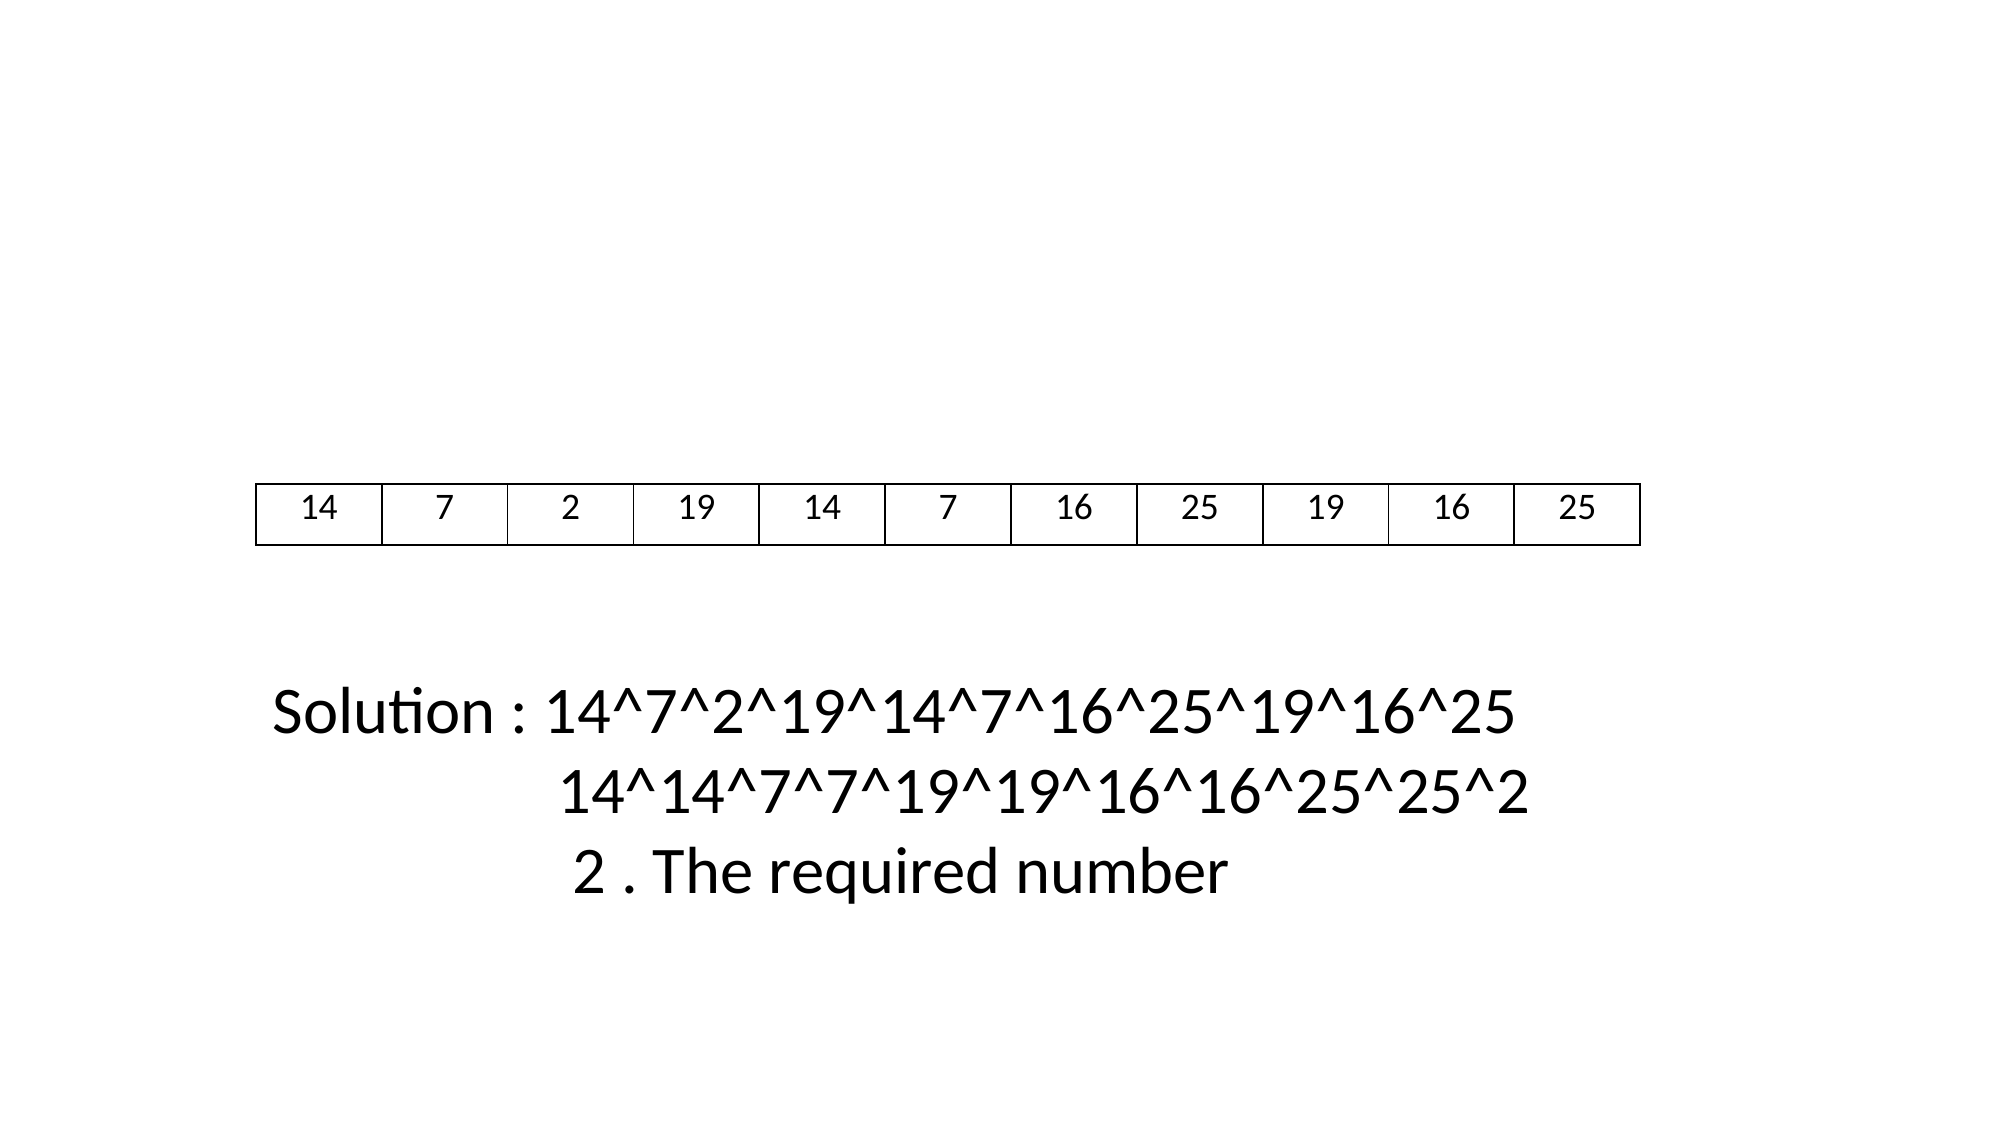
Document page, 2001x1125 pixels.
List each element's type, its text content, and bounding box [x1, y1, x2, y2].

table_header 19 [1264, 485, 1388, 544]
table_header 19 [634, 485, 758, 544]
table_header 25 [1515, 485, 1639, 544]
table_header 7 [383, 485, 507, 544]
table_header 2 [508, 485, 633, 544]
table_header 14 [760, 485, 884, 544]
table_header 16 [1012, 485, 1136, 544]
table_header 16 [1389, 485, 1513, 544]
table_header 25 [1138, 485, 1262, 544]
table_header 7 [886, 485, 1010, 544]
text_box Solution : 14^7^2^19^14^7^16^25^19^16^25 14^14^7^7^19^19^16^16^25^25^2 2 . The required number [257, 659, 1731, 914]
table_header 14 [257, 485, 381, 544]
